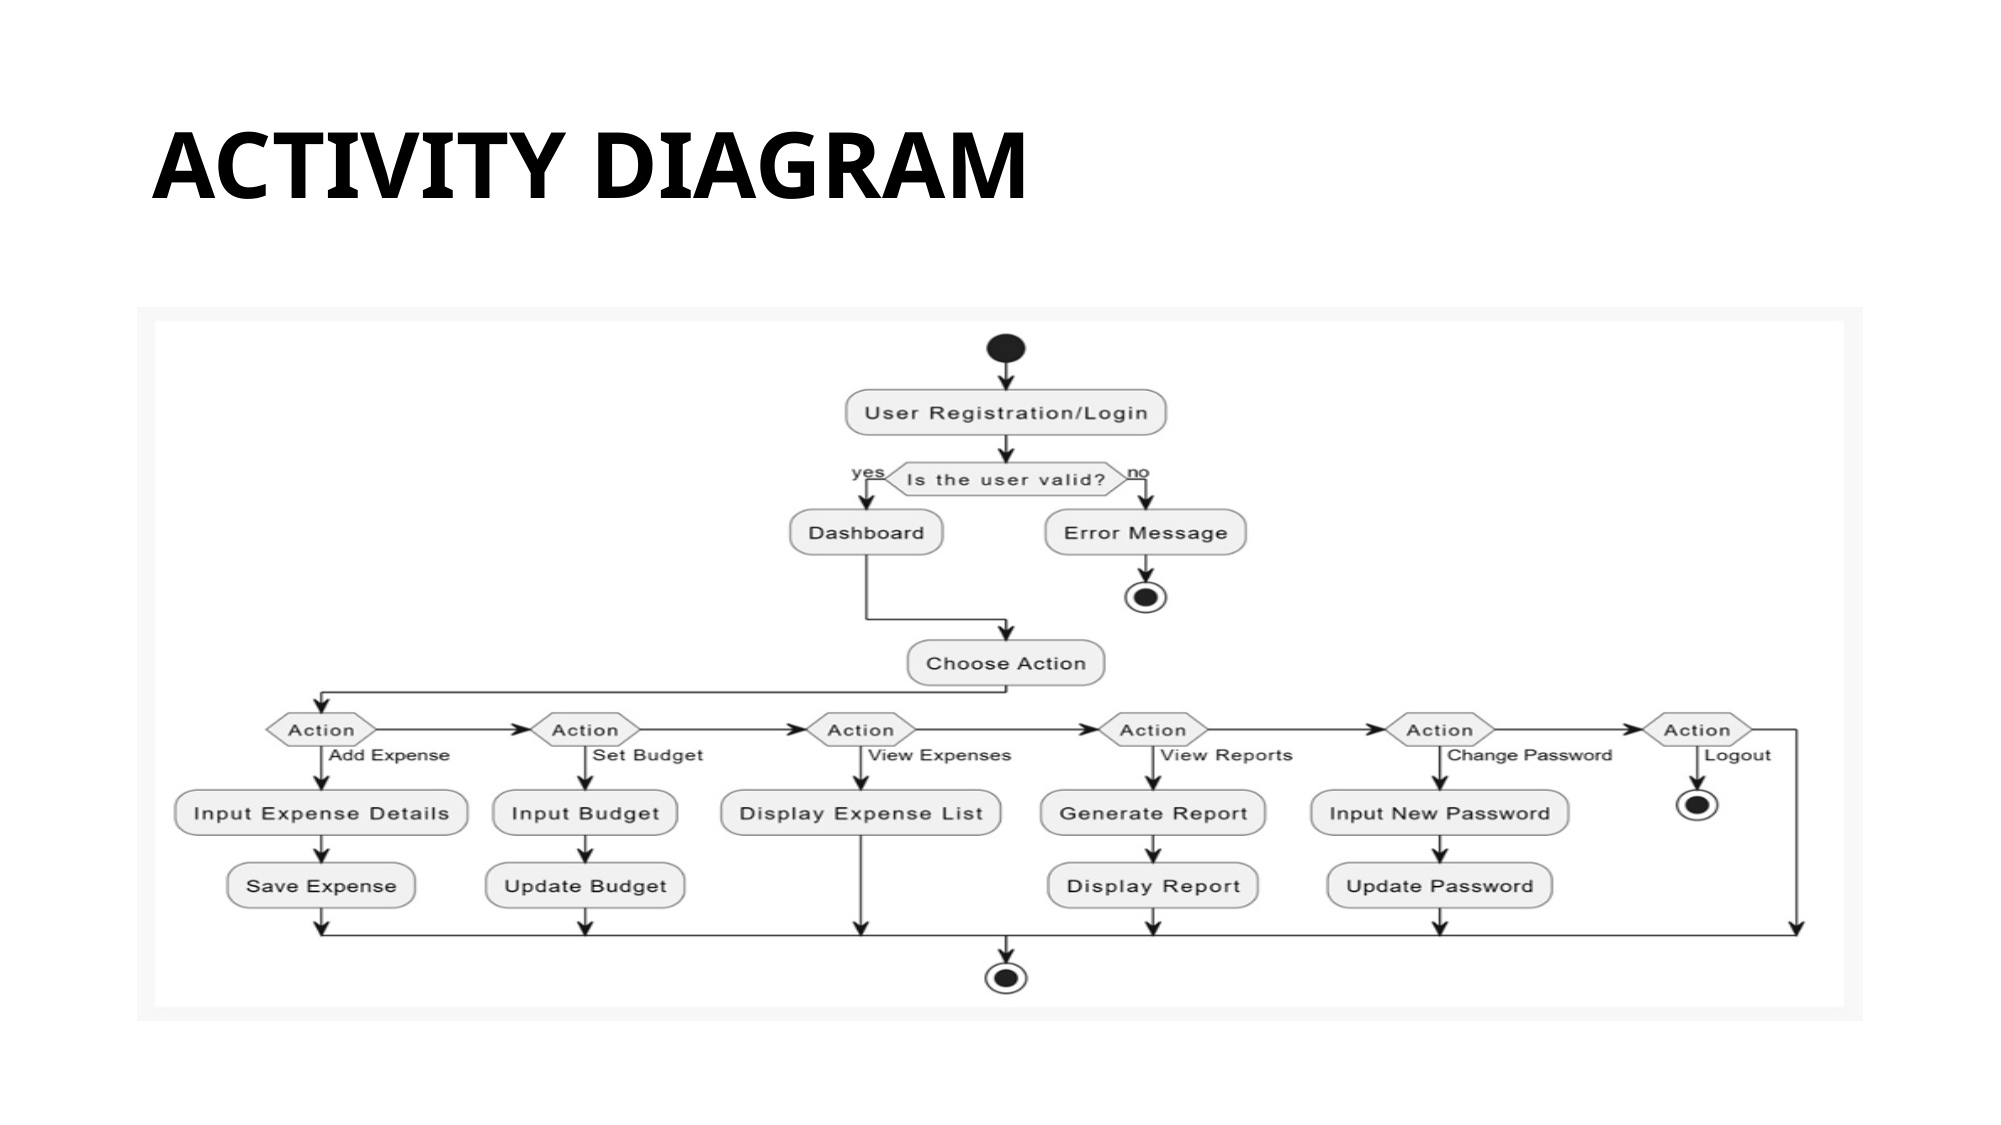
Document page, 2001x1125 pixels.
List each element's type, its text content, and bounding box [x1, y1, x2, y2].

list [137, 307, 1863, 1021]
title ACTIVITY DIAGRAM [137, 59, 1863, 278]
